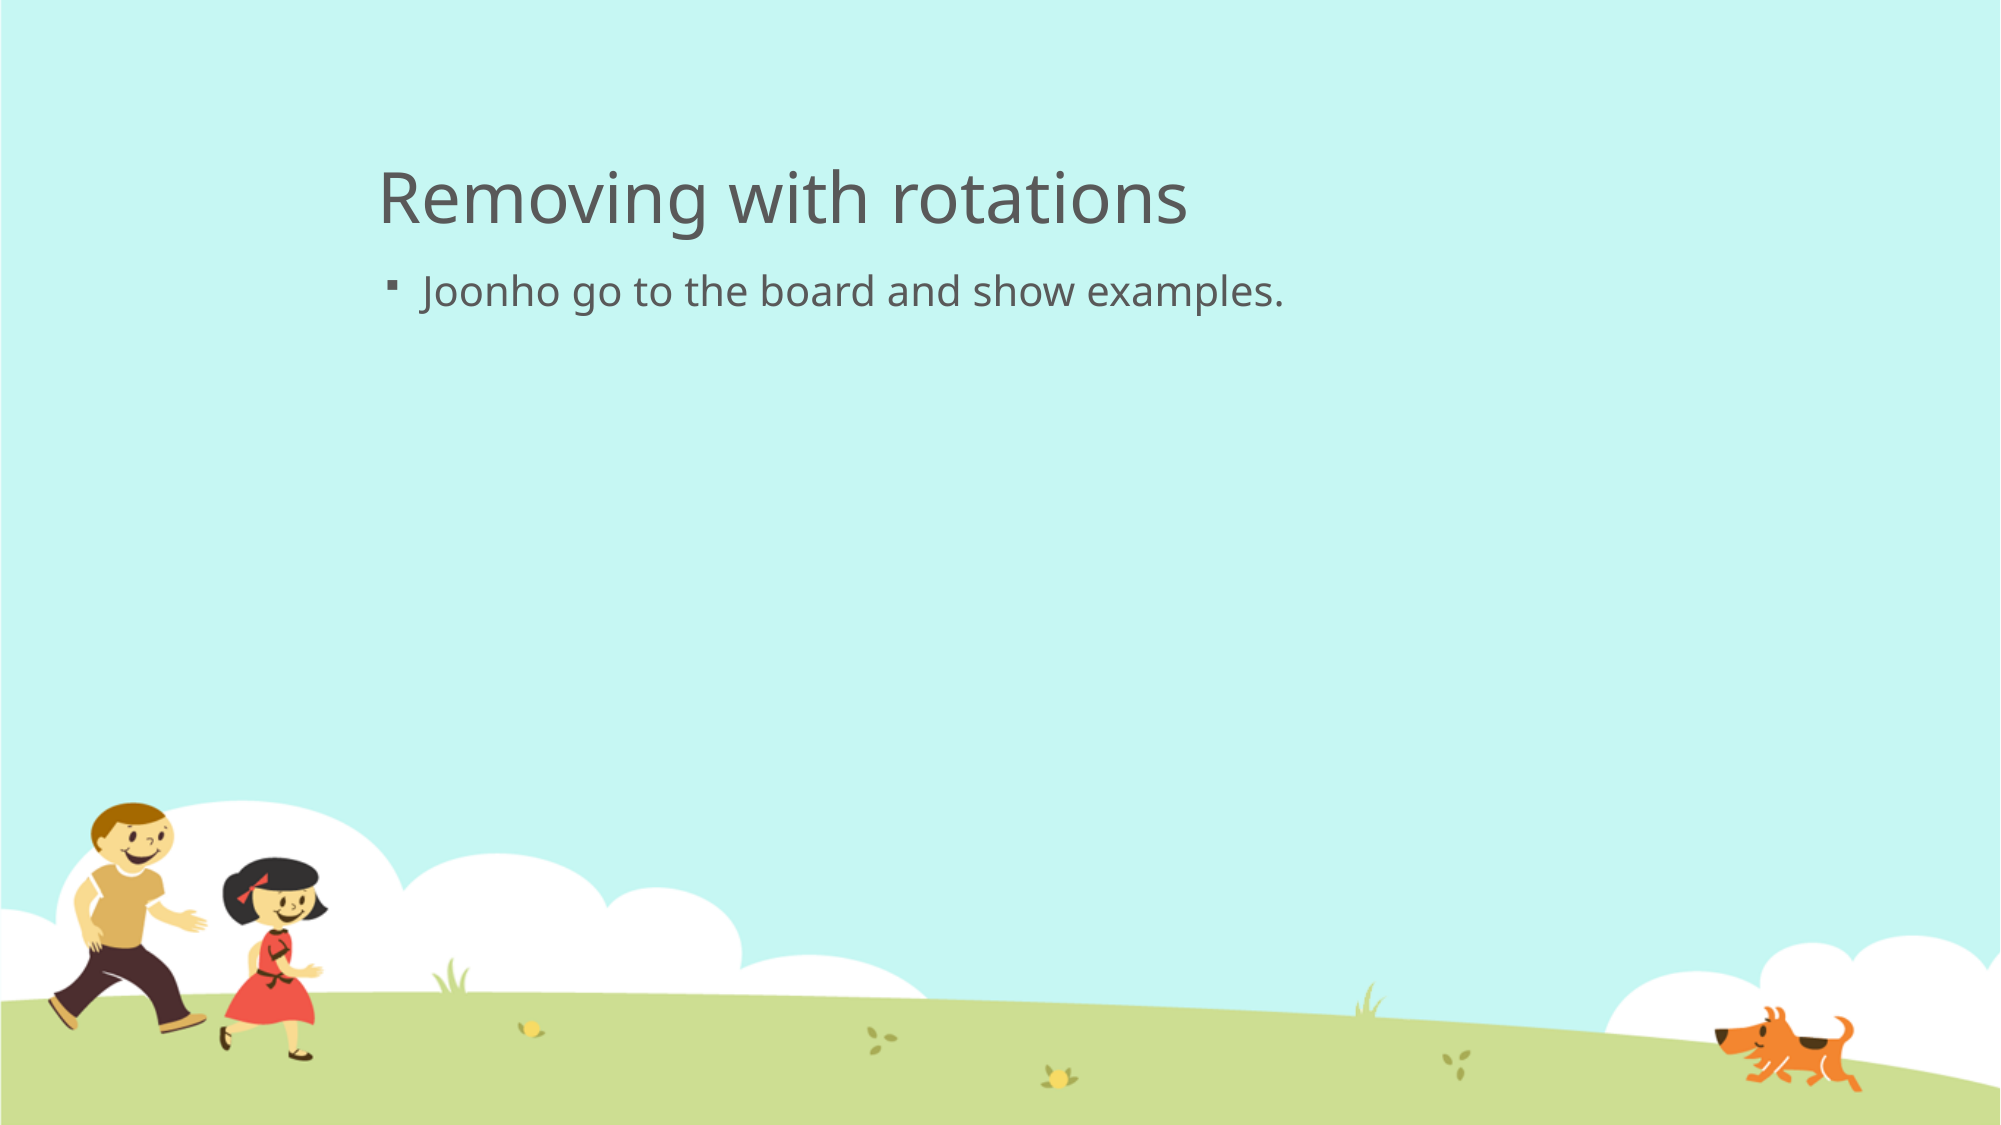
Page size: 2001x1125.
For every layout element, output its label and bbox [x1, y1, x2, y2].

title [362, 50, 1900, 247]
picture [0, 0, 2001, 1125]
list [362, 262, 1900, 938]
